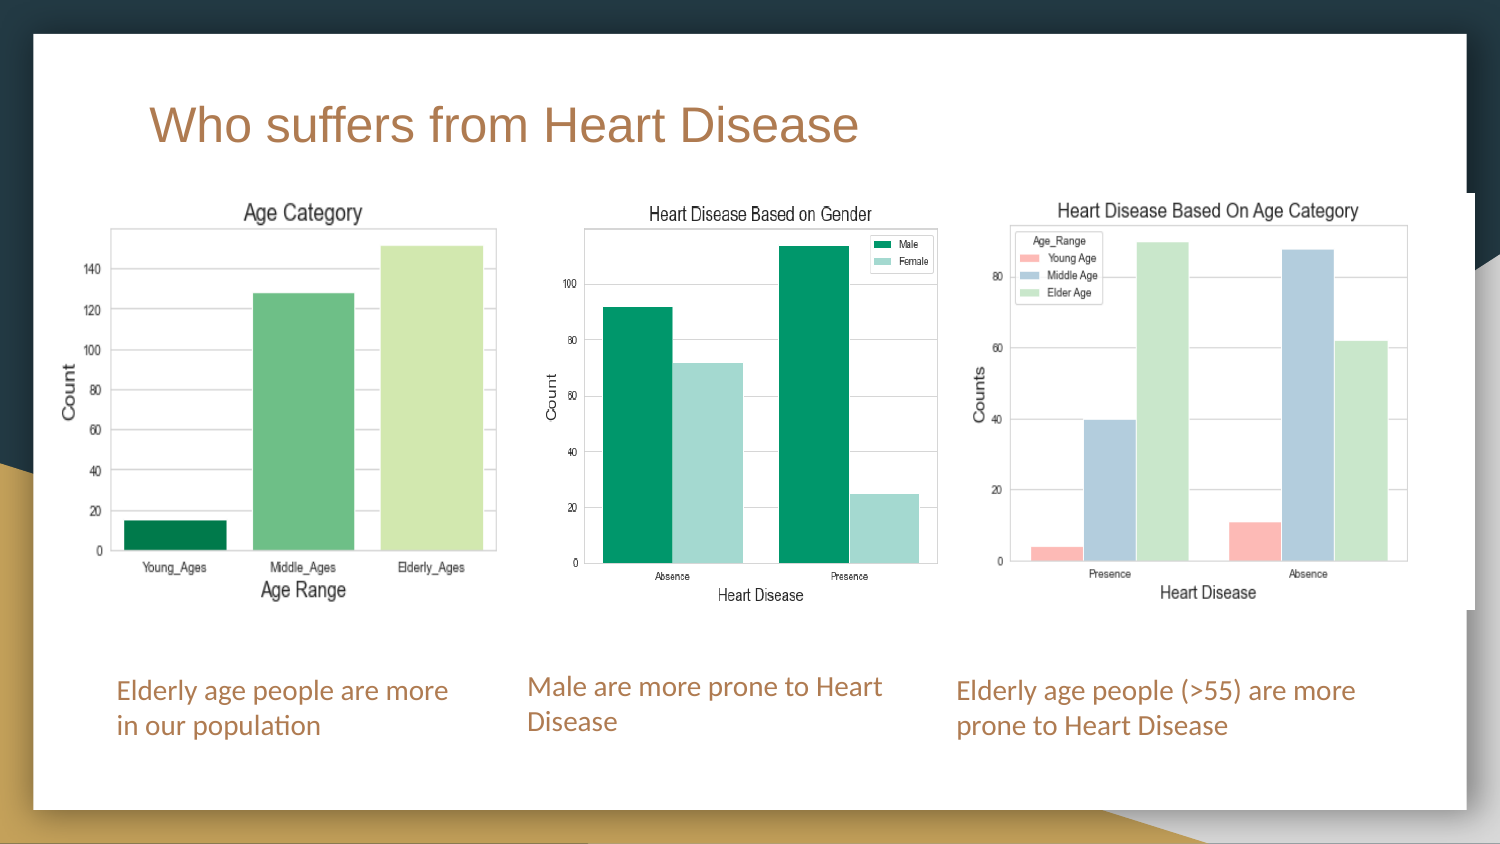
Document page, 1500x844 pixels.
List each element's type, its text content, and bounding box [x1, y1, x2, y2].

text_box Elderly age people are more in our population [101, 656, 472, 792]
text_box Elderly age people (>55) are more prone to Heart Disease [941, 656, 1446, 757]
title Who suffers from Heart Disease [134, 77, 1366, 169]
text_box Male are more prone to Heart Disease [512, 652, 988, 753]
picture [46, 193, 1476, 625]
